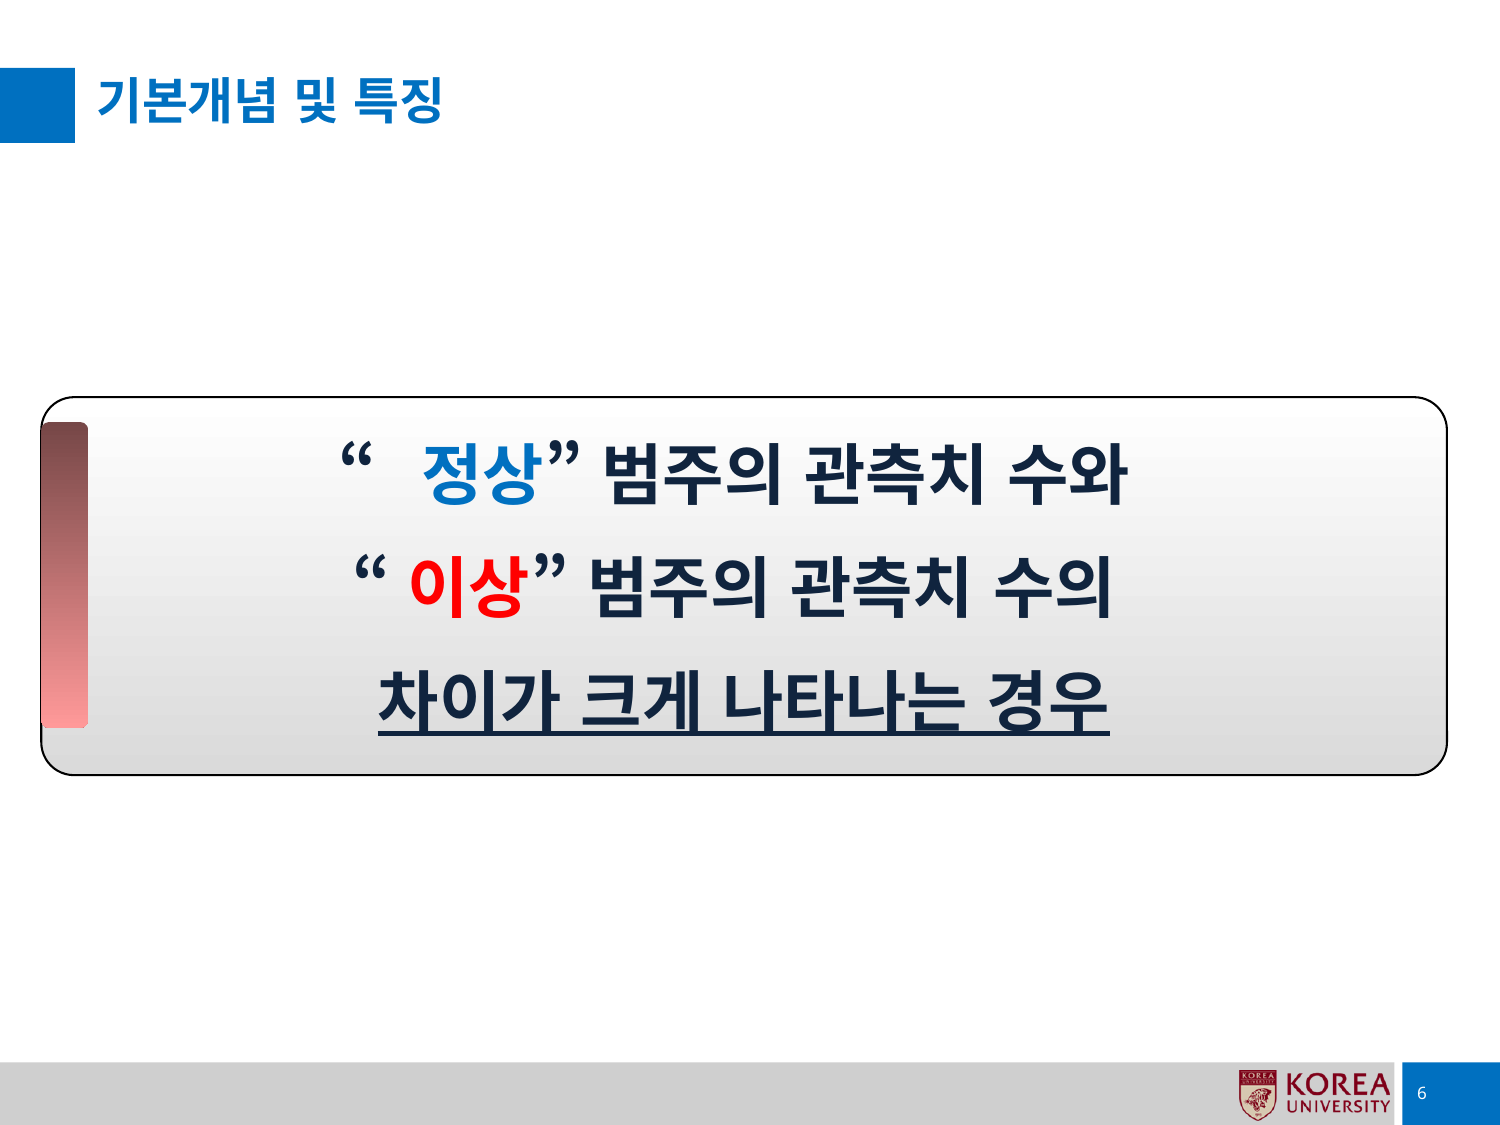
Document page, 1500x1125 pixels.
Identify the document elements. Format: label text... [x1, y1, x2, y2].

picture [1239, 1070, 1390, 1121]
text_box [41, 396, 1448, 776]
title 기본개념 및 특징 [95, 75, 1449, 134]
